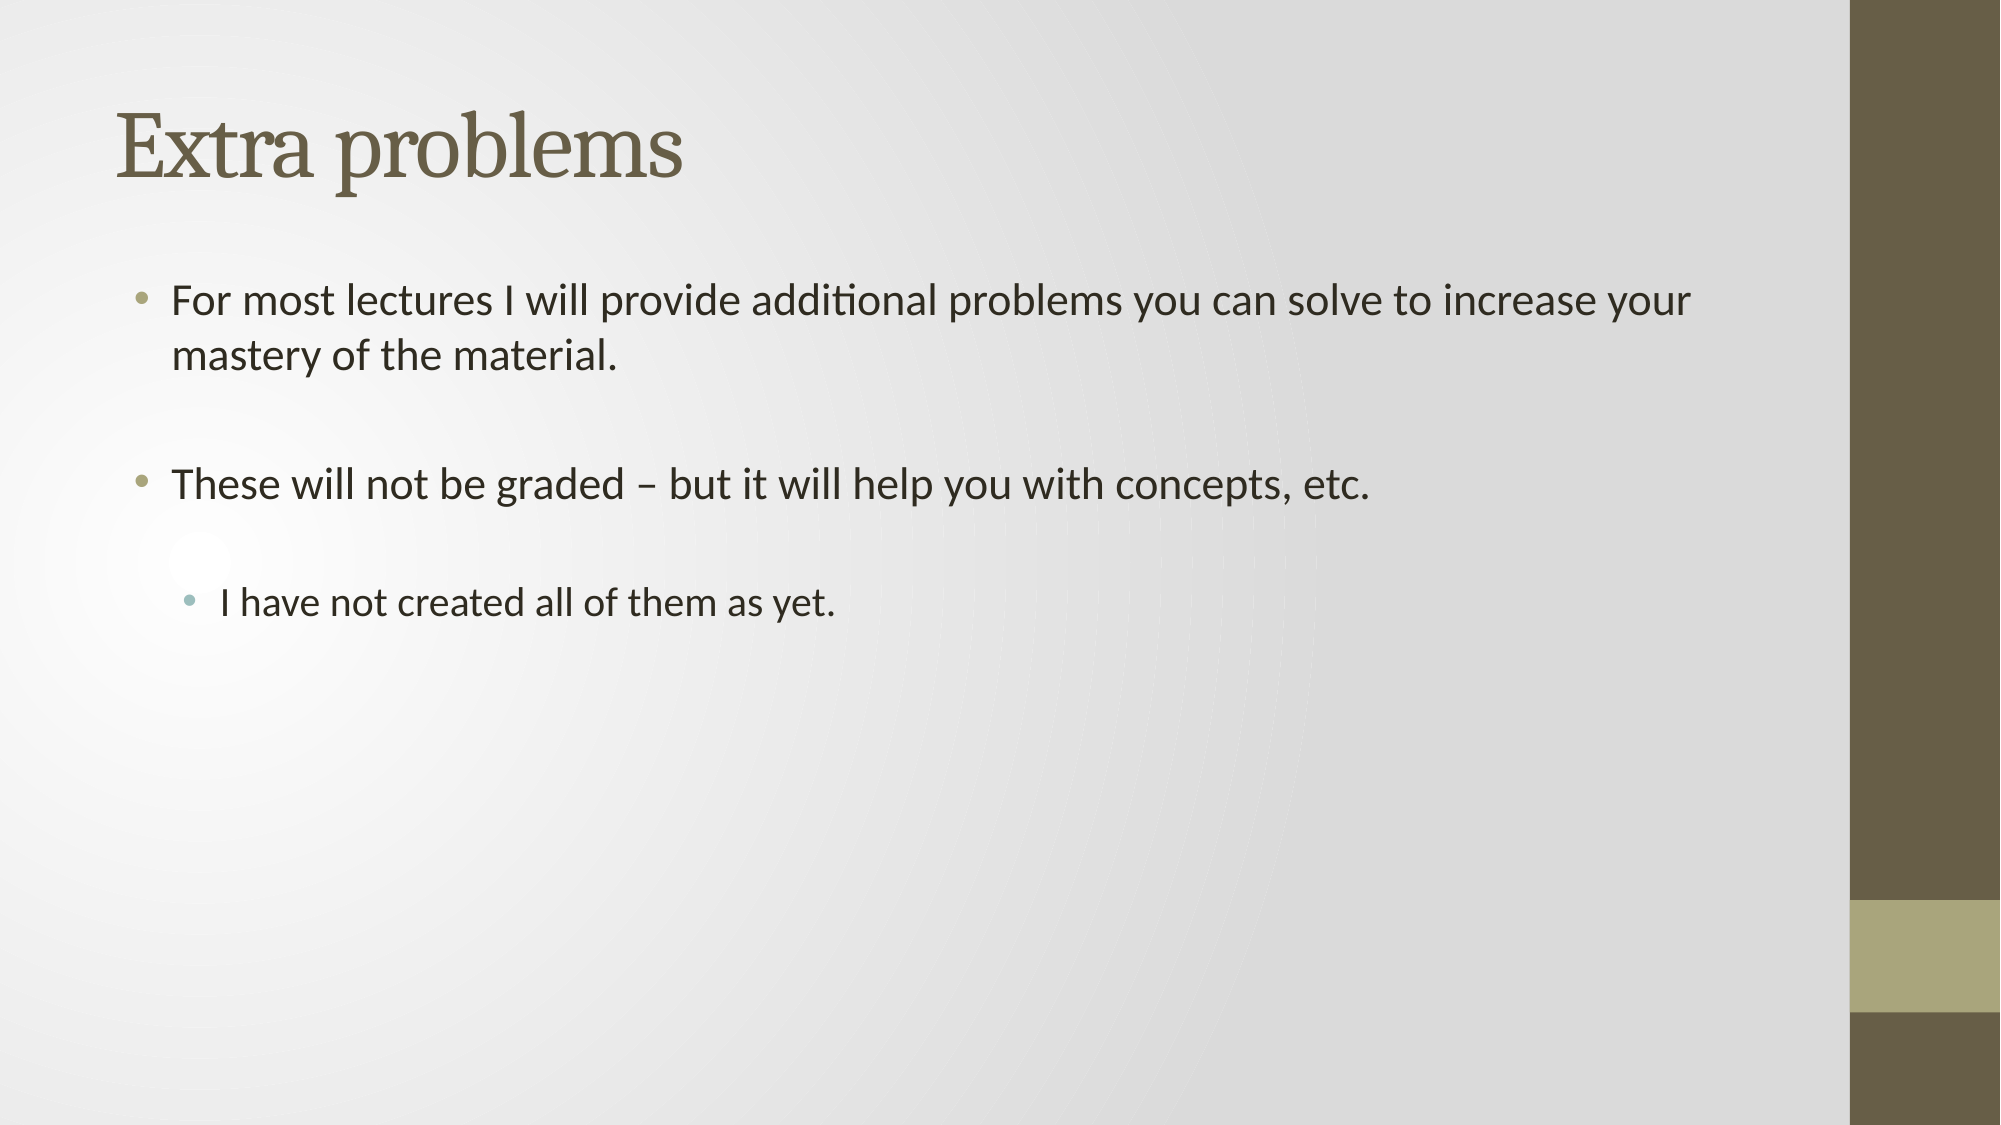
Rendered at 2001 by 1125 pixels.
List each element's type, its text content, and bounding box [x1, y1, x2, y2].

list For most lectures I will provide additional problems you can solve to increase your mastery of the material. These will not be graded – but it will help you with concepts, etc. I have not created all of them as yet. [99, 262, 1767, 1050]
title Extra problems [99, 45, 1767, 233]
